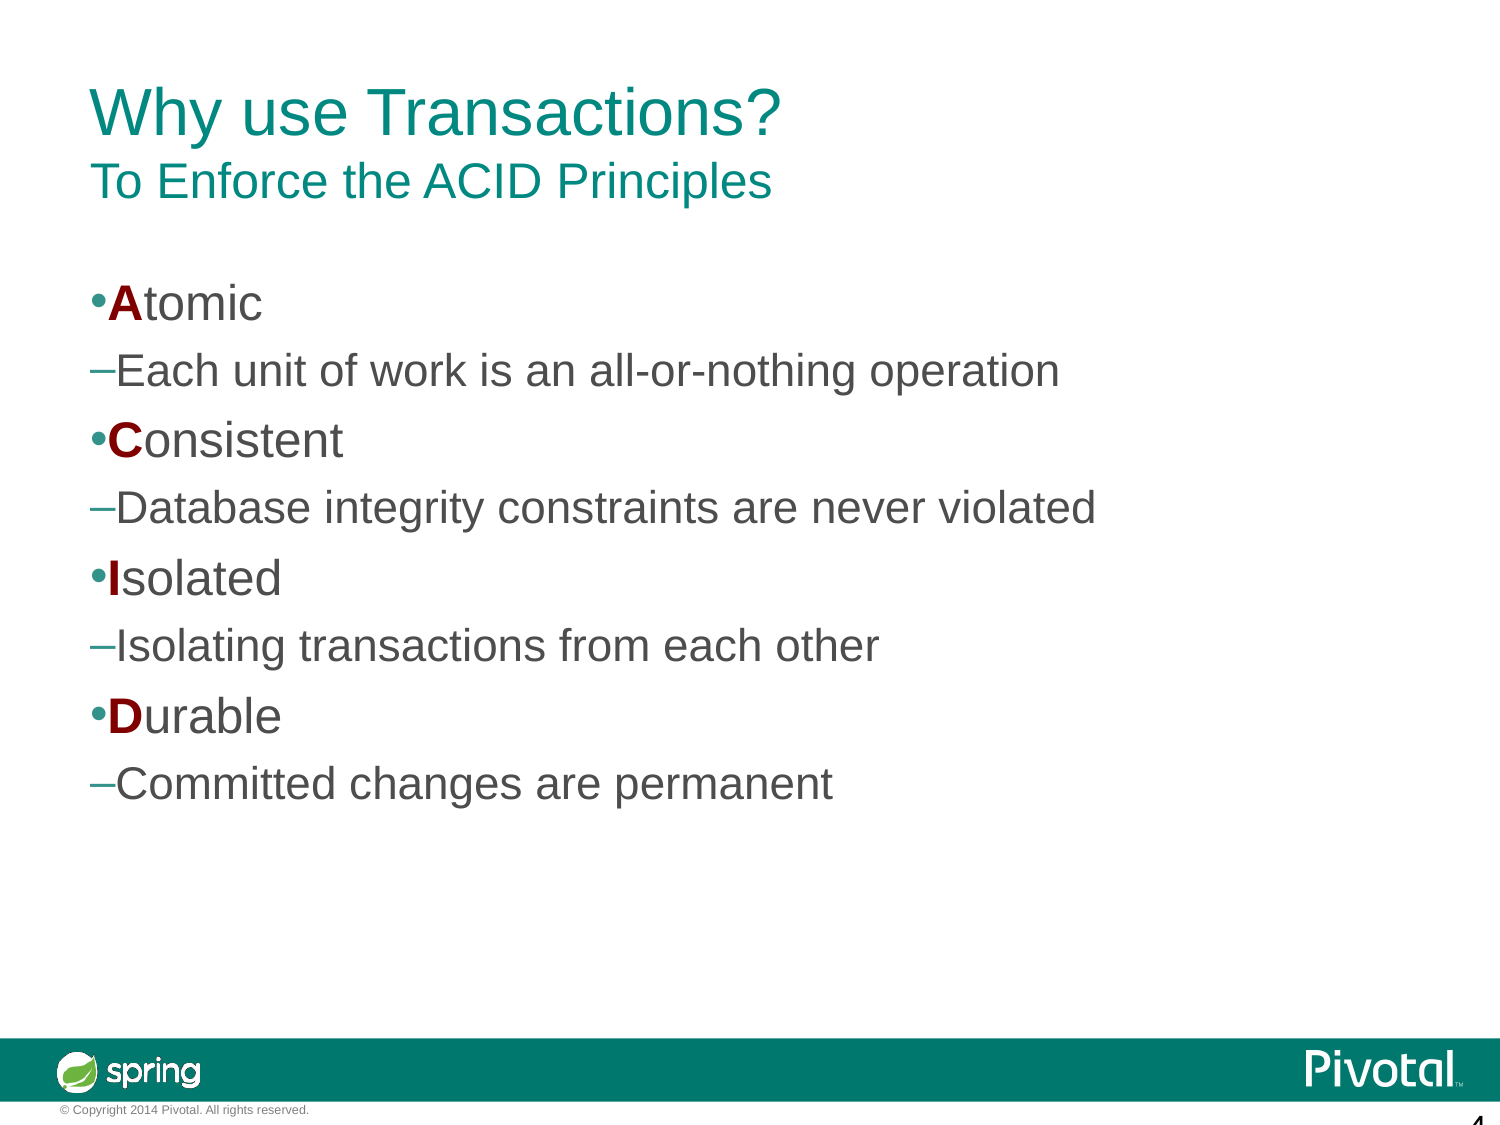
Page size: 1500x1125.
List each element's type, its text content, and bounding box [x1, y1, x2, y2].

picture [1306, 1050, 1463, 1087]
list Atomic Each unit of work is an all-or-nothing operation Consistent Database integrity constraints are never violated Isolated Isolating transactions from each other Durable Committed changes are permanent [75, 262, 1425, 916]
picture [32, 1041, 210, 1103]
title Why use Transactions? To Enforce the ACID Principles [75, 61, 1425, 217]
